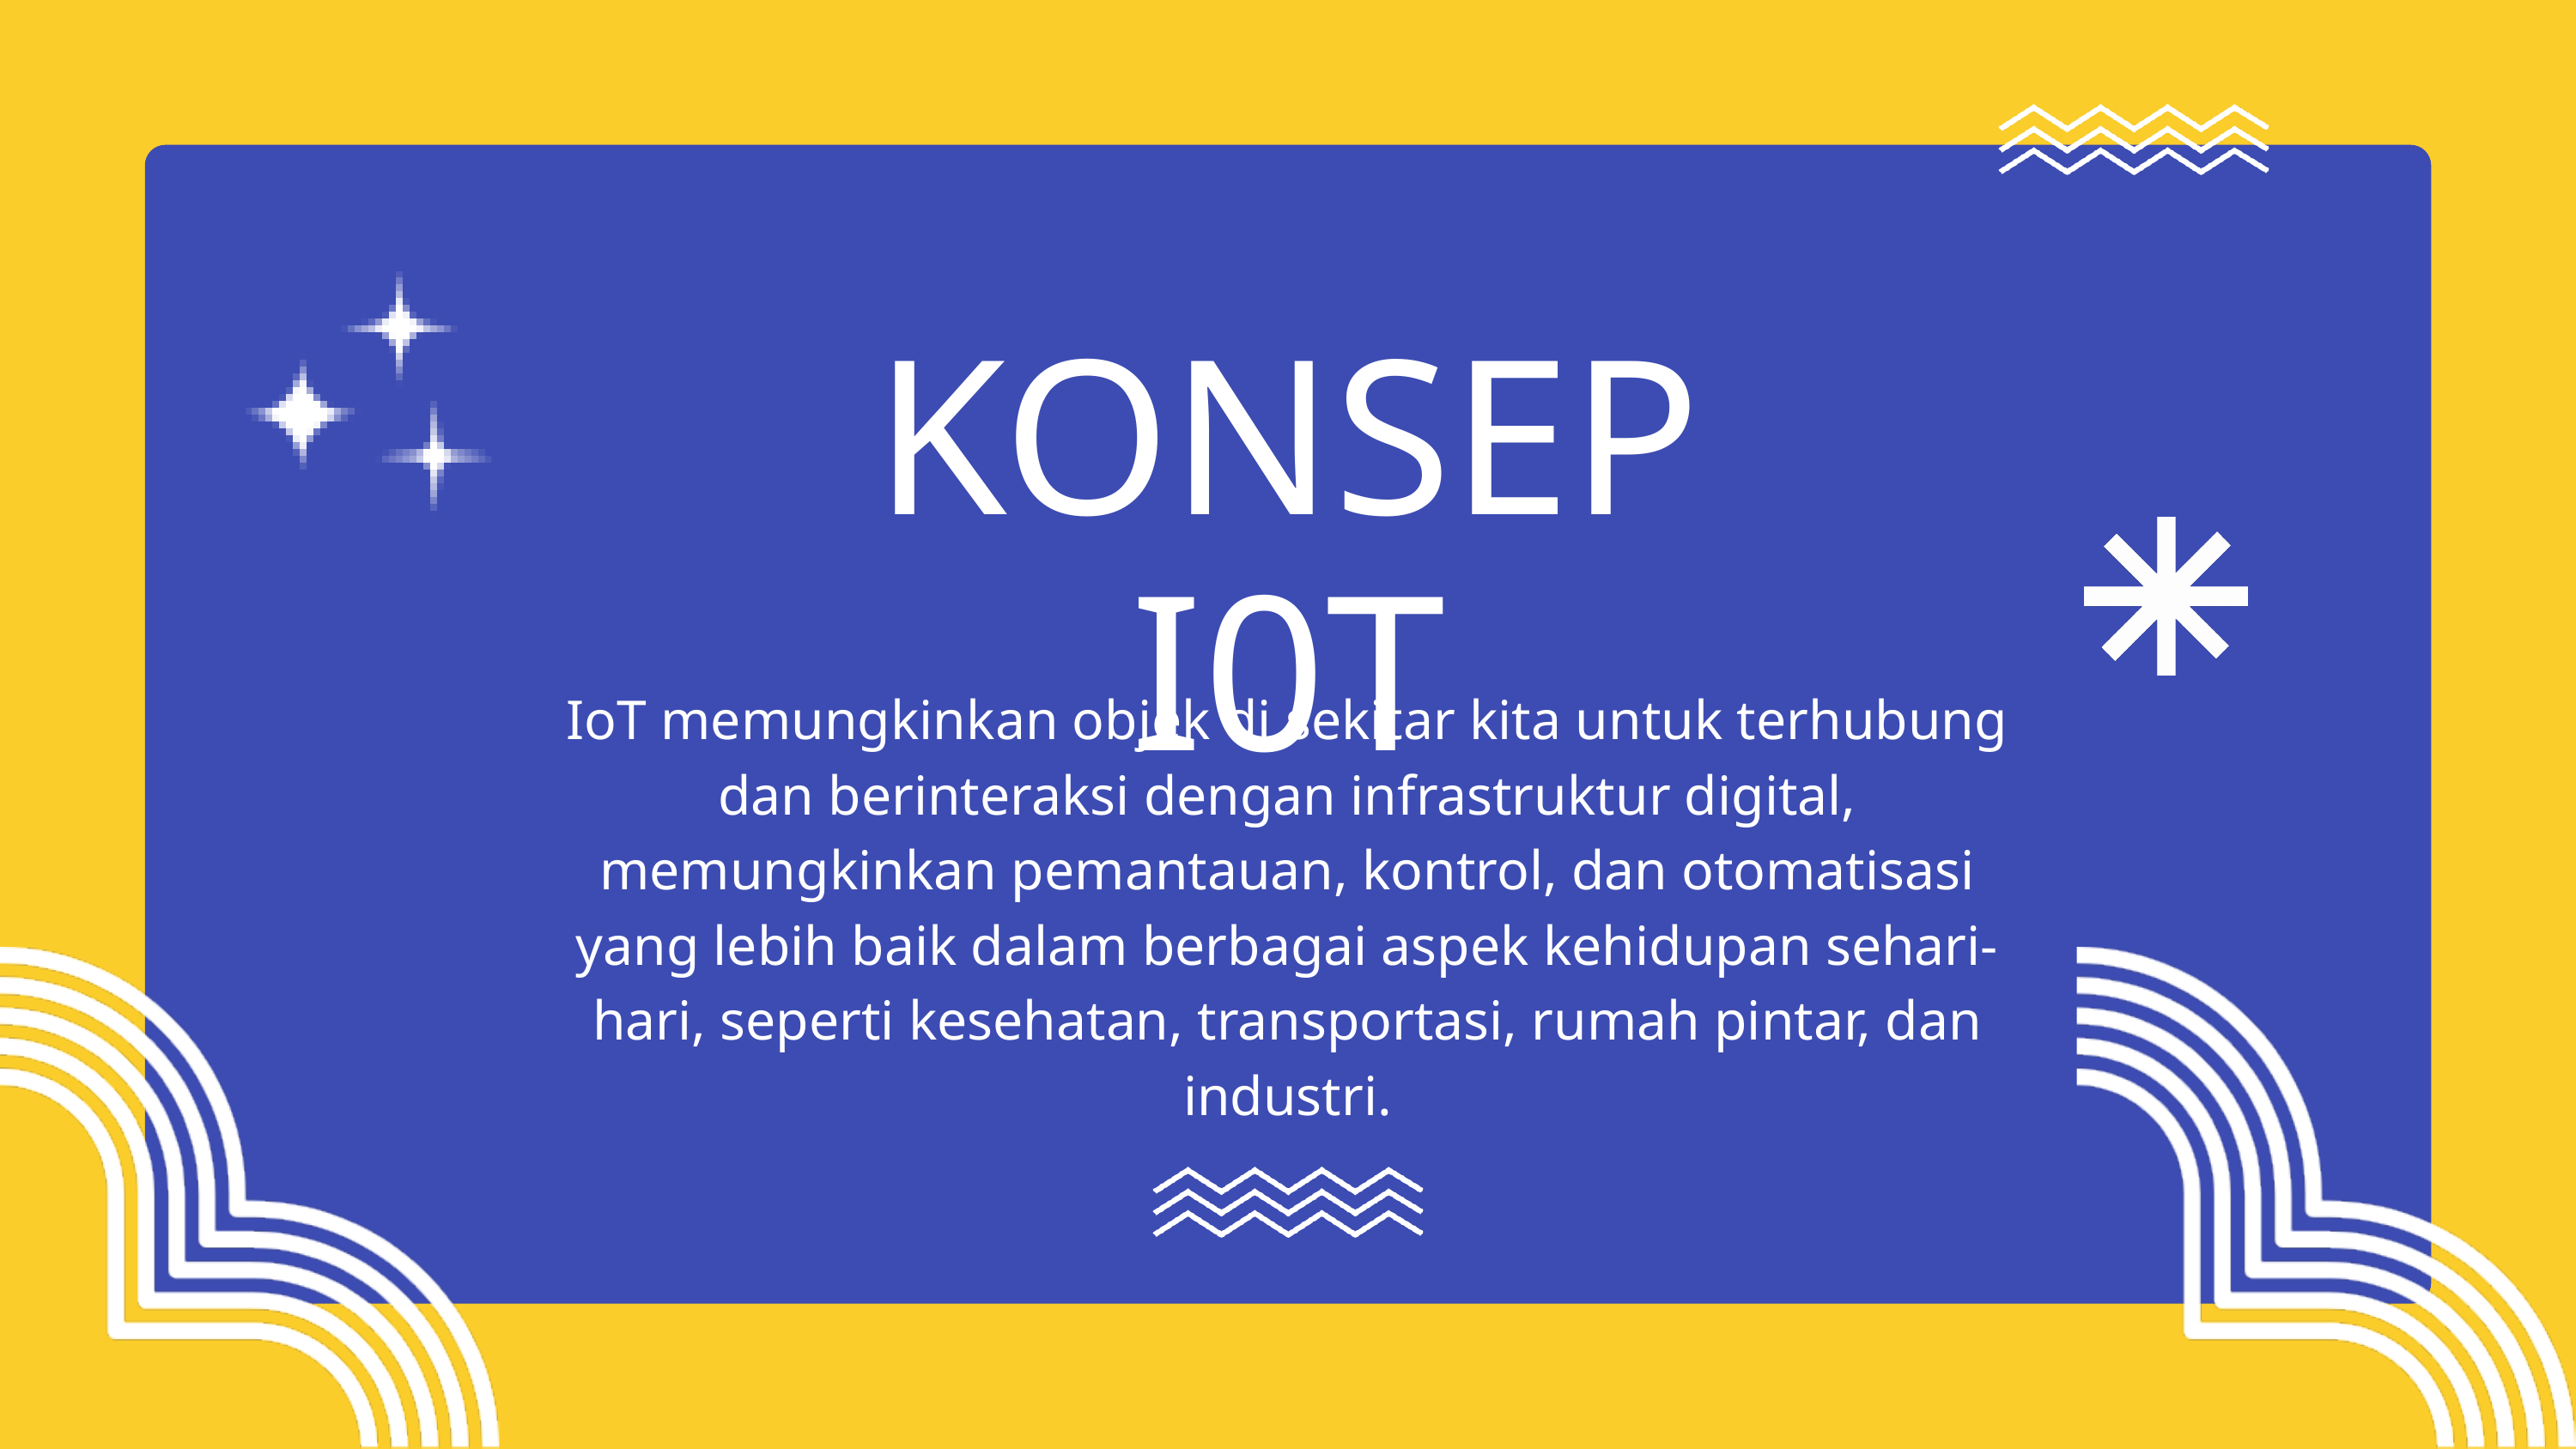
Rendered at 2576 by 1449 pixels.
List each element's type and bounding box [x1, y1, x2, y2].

text_box [0, 947, 500, 1449]
text_box [2076, 947, 2576, 1449]
text_box [144, 144, 2432, 1304]
text_box [1998, 104, 2269, 142]
